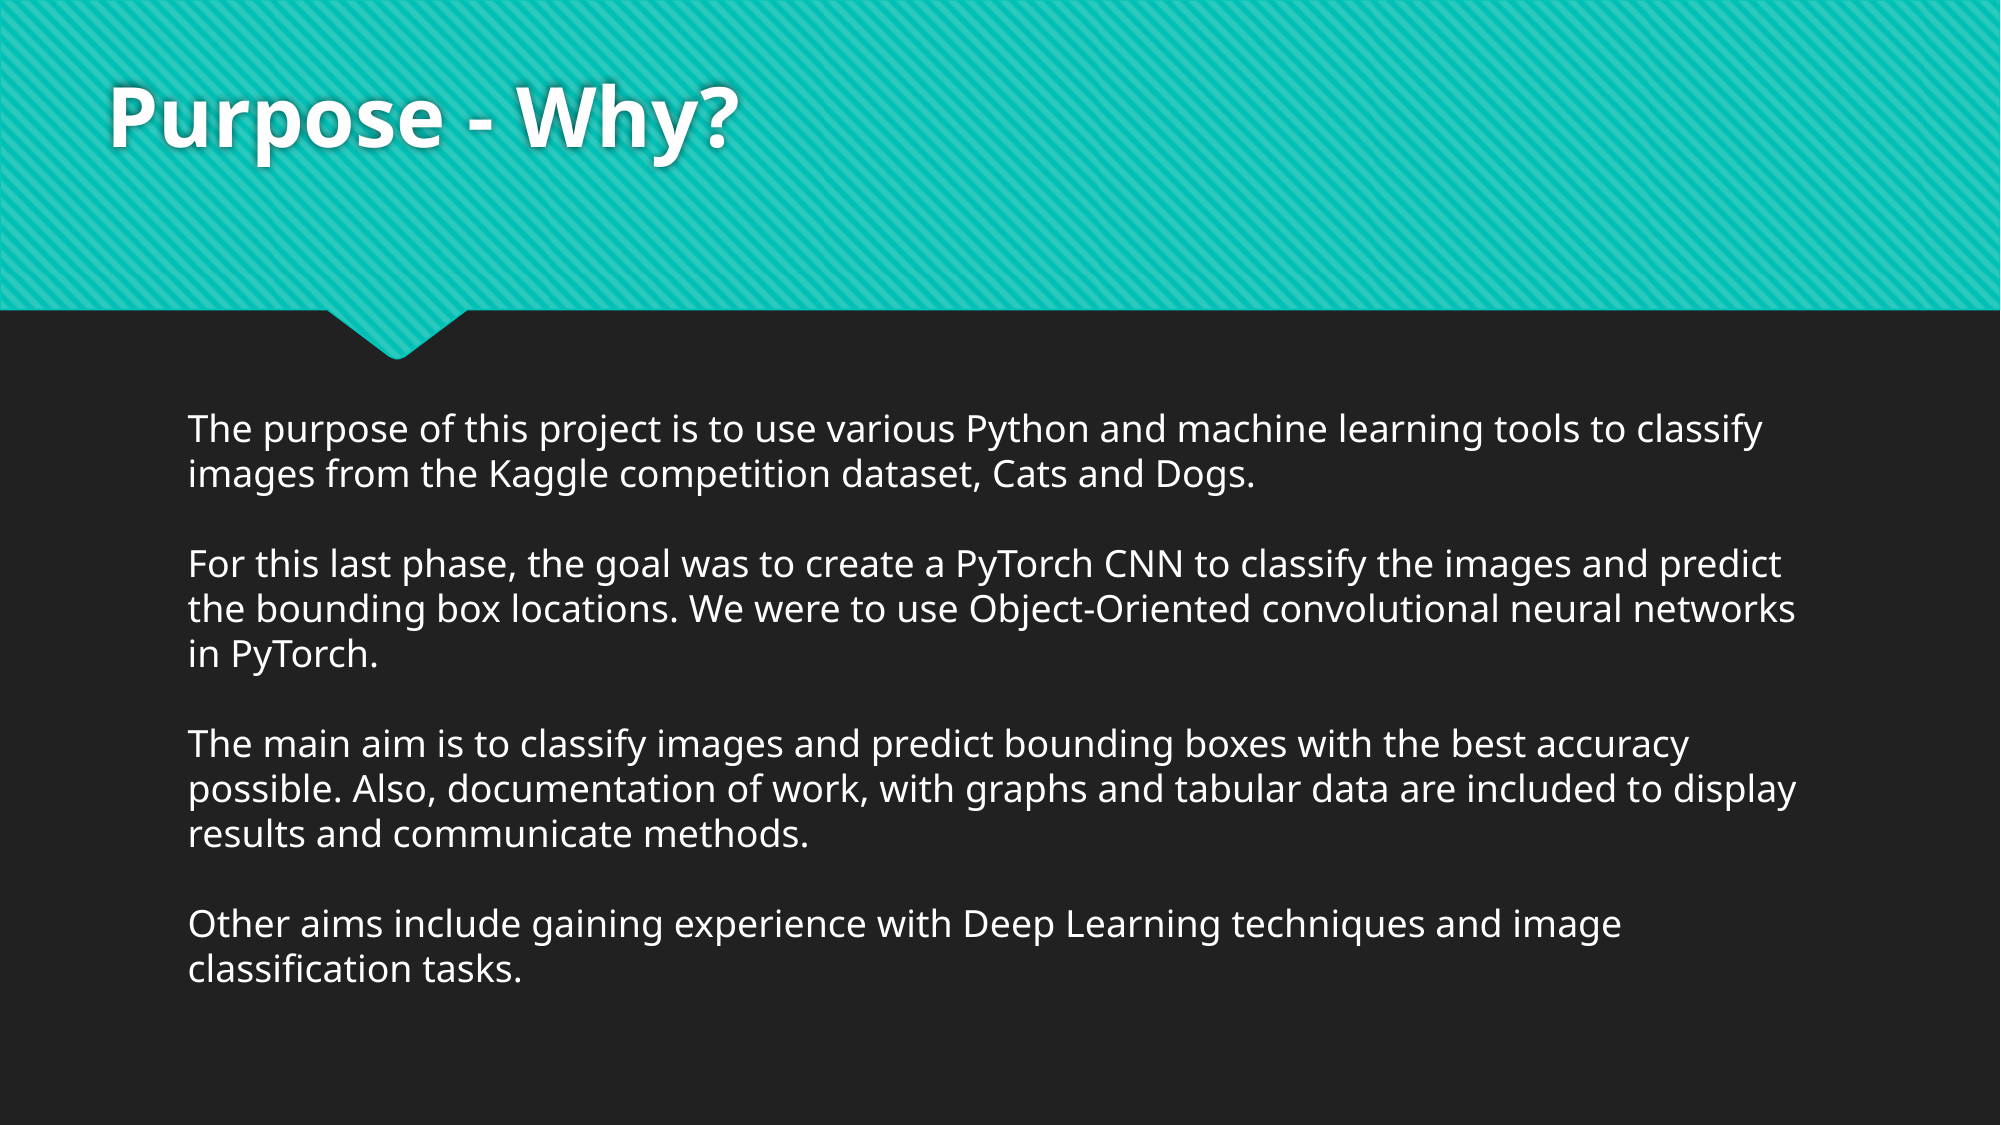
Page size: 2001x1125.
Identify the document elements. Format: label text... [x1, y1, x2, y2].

title Purpose - Why? [91, 56, 1826, 216]
text_box The purpose of this project is to use various Python and machine learning tools to classify images from the Kaggle competition dataset, Cats and Dogs. For this last phase, the goal was to create a PyTorch CNN to classify the images and predict the bounding box locations. We were to use Object-Oriented convolutional neural networks in PyTorch. The main aim is to classify images and predict bounding boxes with the best accuracy possible. Also, documentation of work, with graphs and tabular data are included to display results and communicate methods. Other aims include gaining experience with Deep Learning techniques and image classification tasks. [172, 397, 1848, 998]
